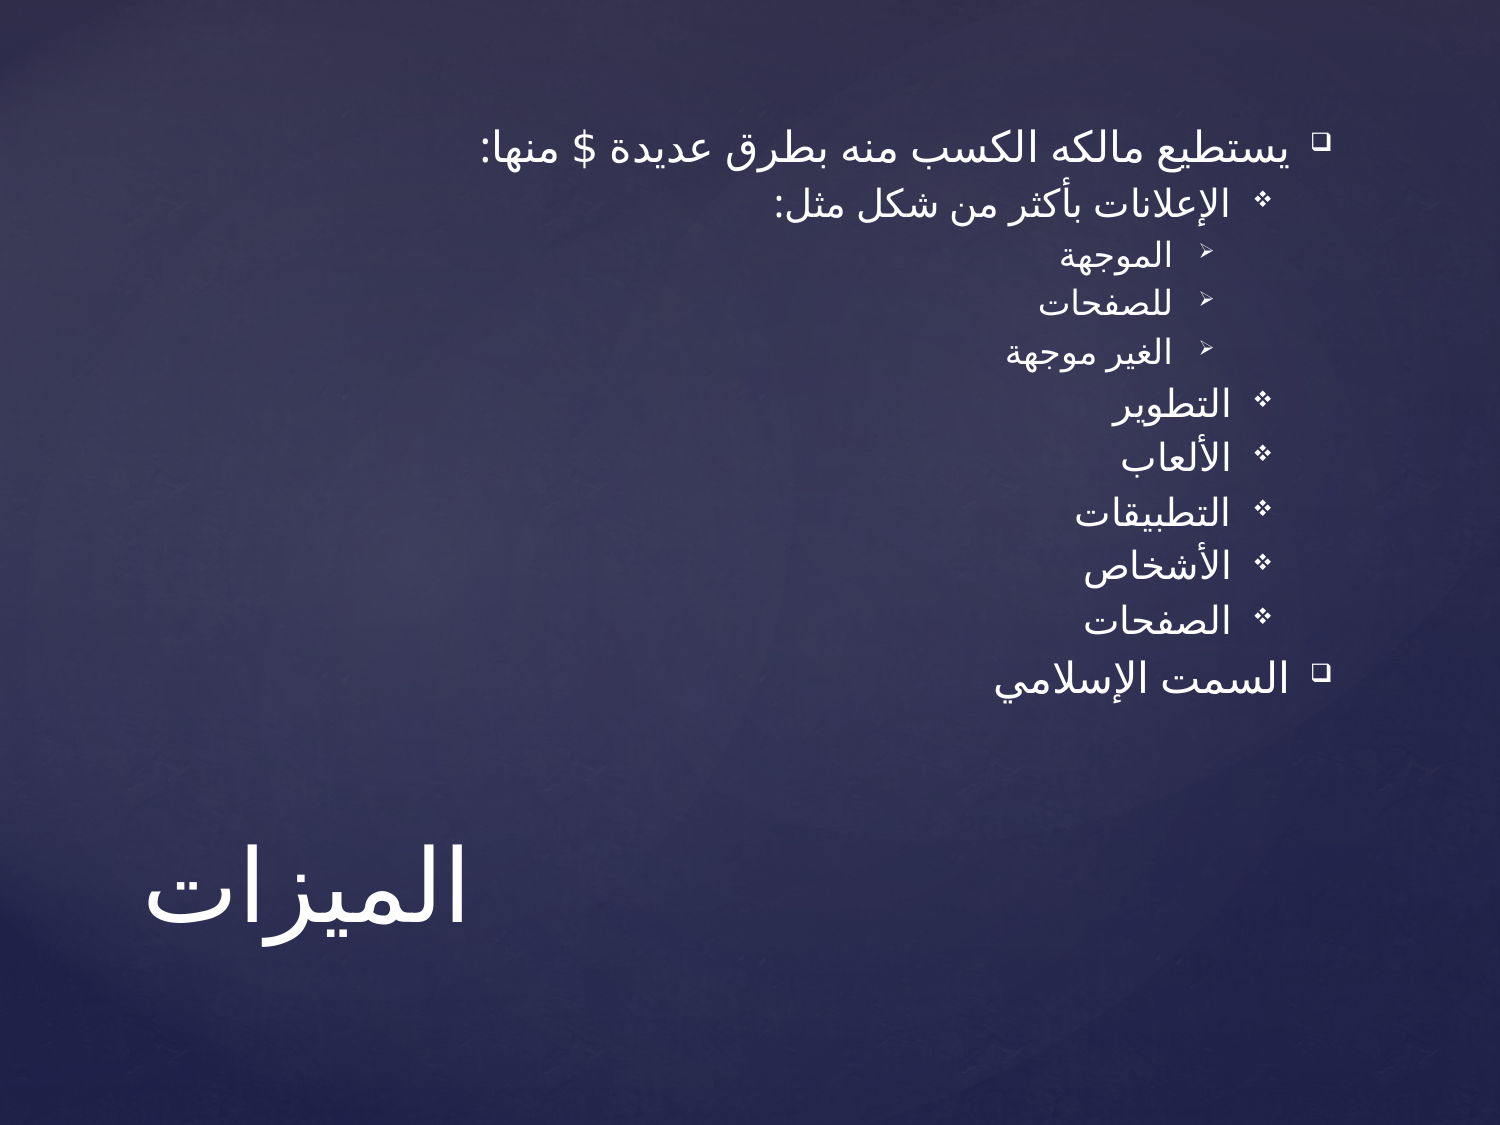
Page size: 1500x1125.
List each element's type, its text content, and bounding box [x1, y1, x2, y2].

title الميزات [127, 800, 1365, 950]
list يستطيع مالكه الكسب منه بطرق عديدة $ منها: الإعلانات بأكثر من شكل مثل: الموجهة للصفحات الغير موجهة التطوير الألعاب التطبيقات الأشخاص الصفحات السمت الإسلامي [350, 112, 1350, 713]
